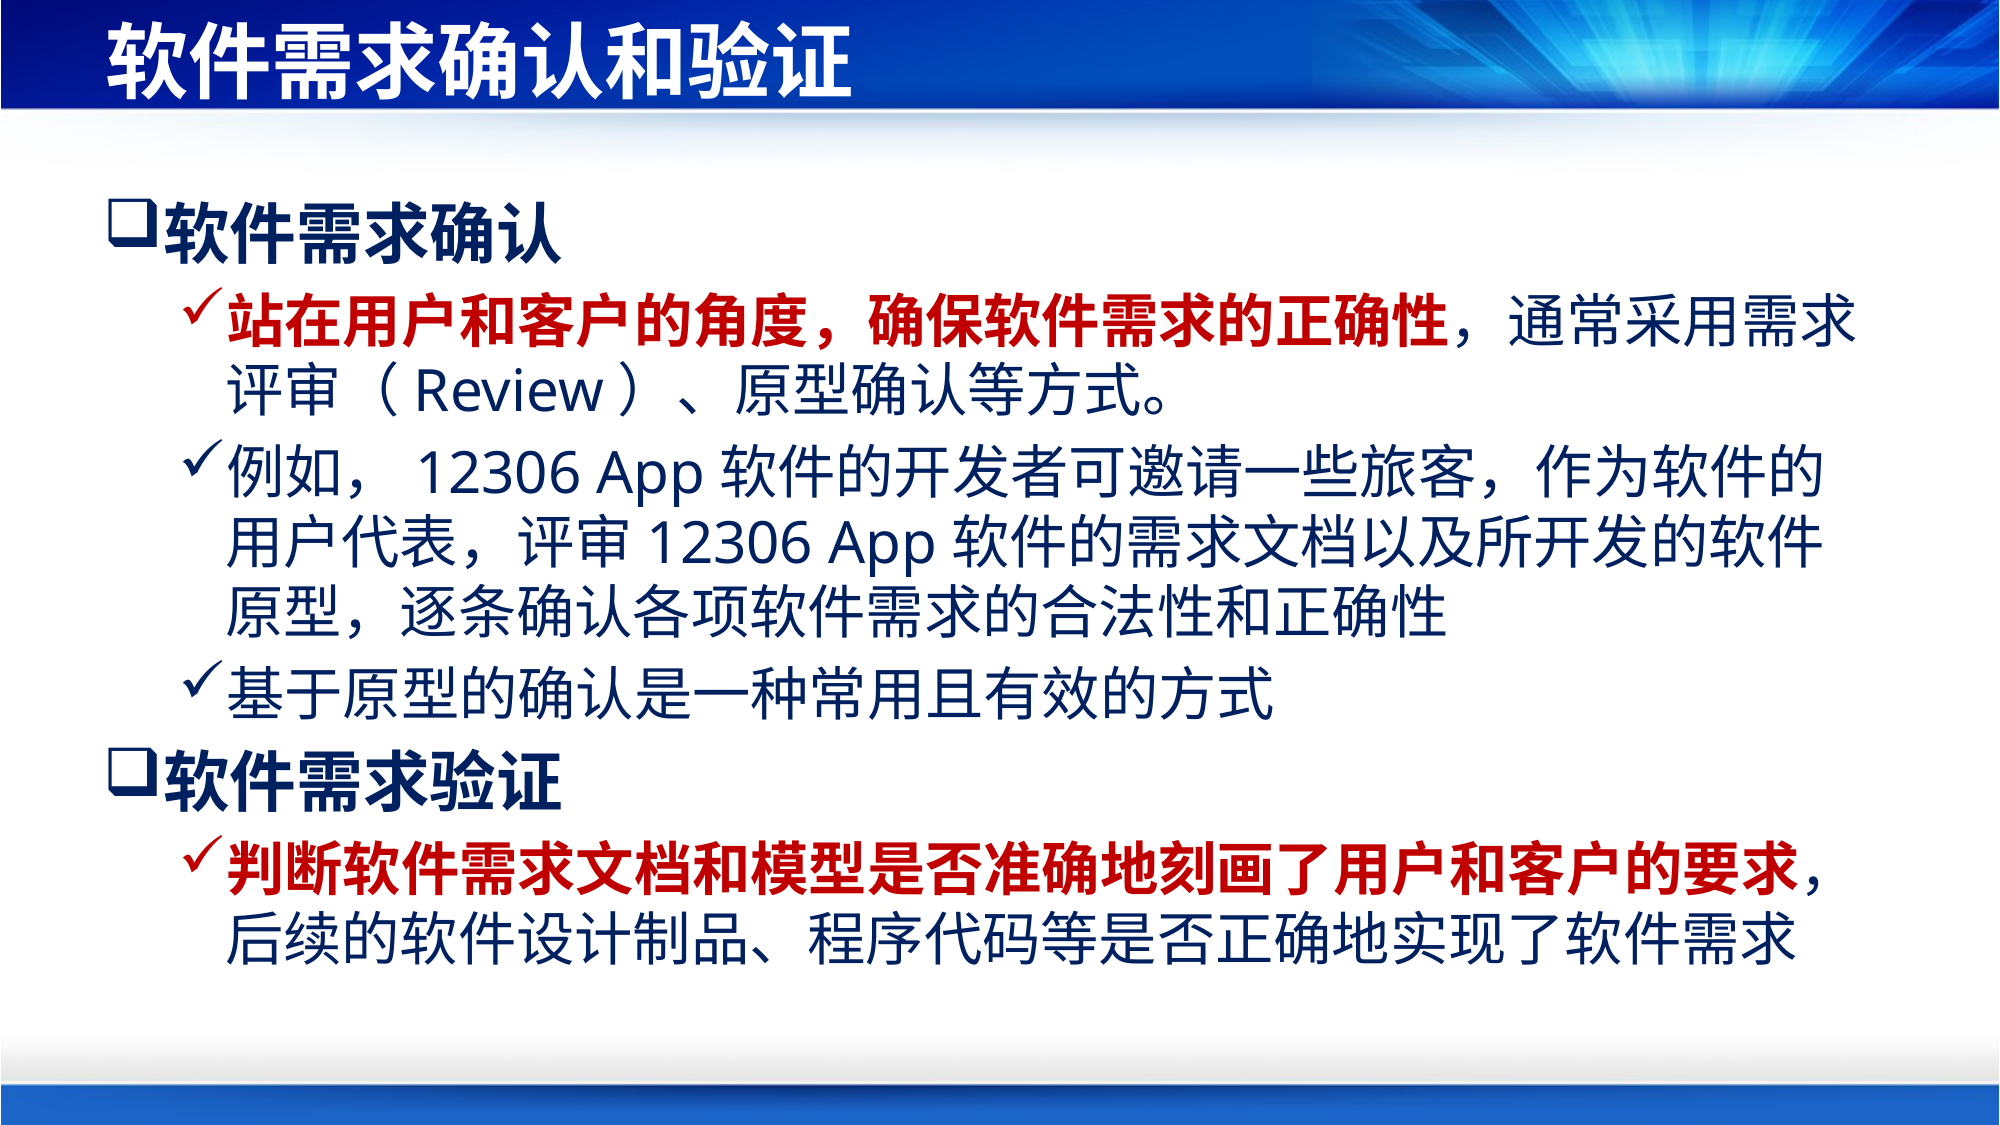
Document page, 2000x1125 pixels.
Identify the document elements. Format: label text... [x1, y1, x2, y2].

list 软件需求确认 站在用户和客户的角度，确保软件需求的正确性，通常采用需求评审（Review）、原型确认等方式。 例如，12306 App软件的开发者可邀请一些旅客，作为软件的用户代表，评审12306 App软件的需求文档以及所开发的软件原型，逐条确认各项软件需求的合法性和正确性 基于原型的确认是一种常用且有效的方式 软件需求验证 判断软件需求文档和模型是否准确地刻画了用户和客户的要求，后续的软件设计制品、程序代码等是否正确地实现了软件需求 [88, 184, 1880, 1012]
picture [1, 0, 1999, 1125]
title 软件需求确认和验证 [90, 1, 1880, 118]
